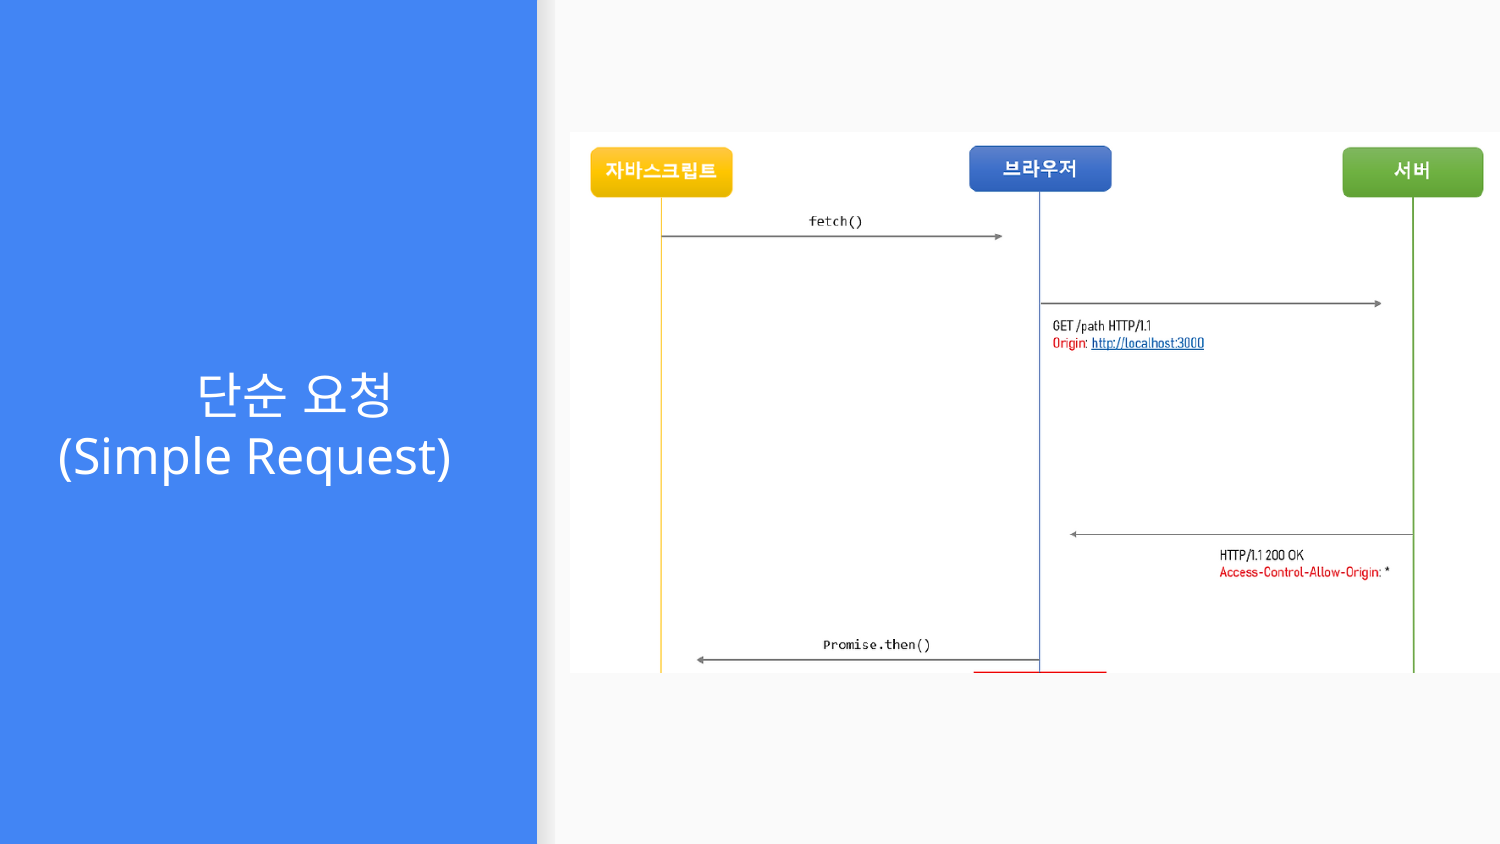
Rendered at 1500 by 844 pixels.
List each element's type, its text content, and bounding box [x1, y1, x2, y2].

title 단순 요청 (Simple Request) [43, 343, 505, 501]
picture [569, 132, 1500, 673]
